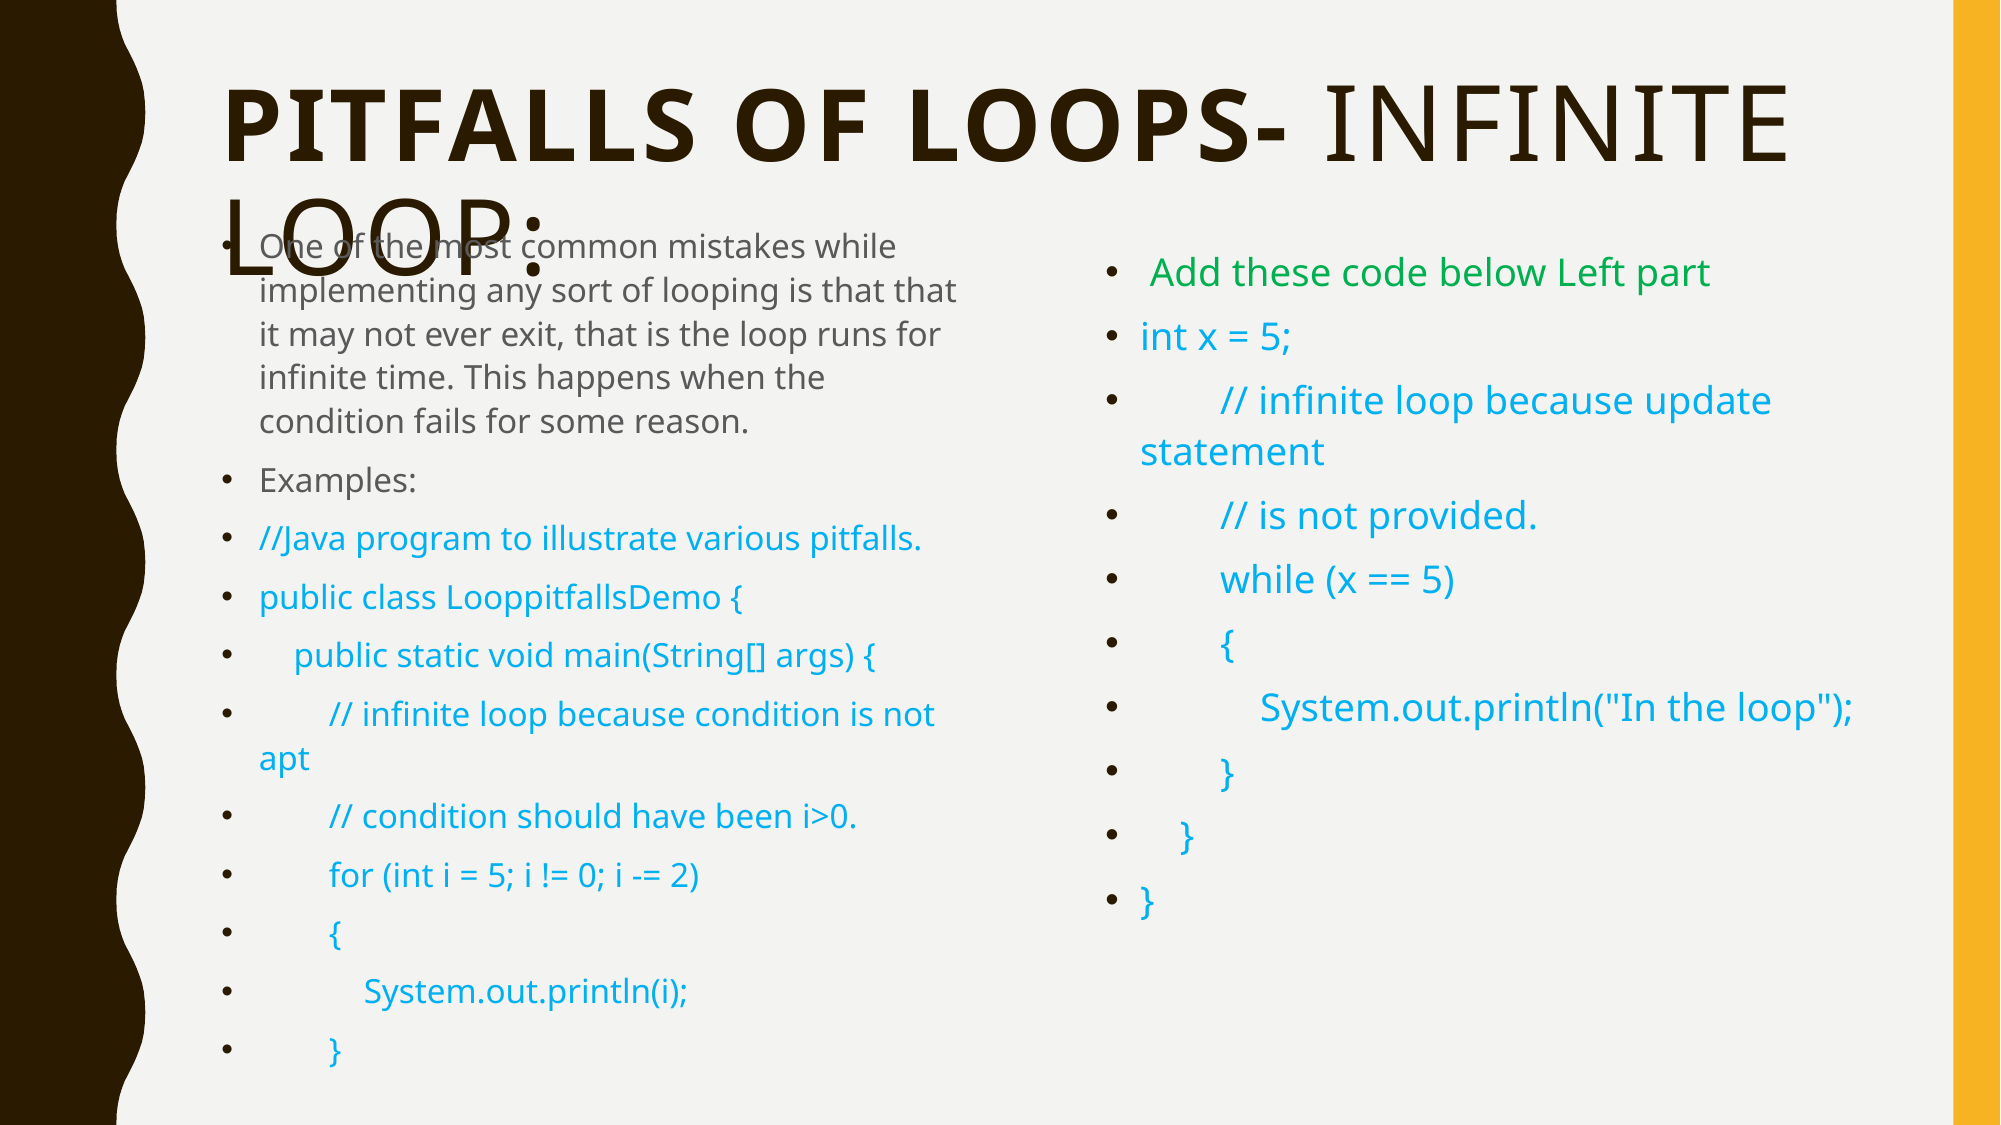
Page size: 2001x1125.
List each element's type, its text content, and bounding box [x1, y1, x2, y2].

list One of the most common mistakes while implementing any sort of looping is that that it may not ever exit, that is the loop runs for infinite time. This happens when the condition fails for some reason. Examples: //Java program to illustrate various pitfalls. public class LooppitfallsDemo { public static void main(String[] args) { // infinite loop because condition is not apt // condition should have been i>0. for (int i = 5; i != 0; i -= 2) { System.out.println(i); } [206, 213, 994, 1087]
title Pitfalls of Loops- Infinite loop: [205, 62, 1875, 308]
list Add these code below Left part int x = 5; // infinite loop because update statement // is not provided. while (x == 5) { System.out.println("In the loop"); } } } [1090, 236, 1878, 969]
